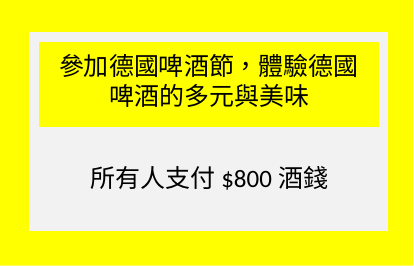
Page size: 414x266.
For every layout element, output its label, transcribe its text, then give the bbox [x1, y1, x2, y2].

text_box 參加德國啤酒節，體驗德國啤酒的多元與美味 [39, 43, 380, 118]
text_box [33, 36, 385, 127]
text_box [33, 127, 385, 227]
text_box [0, 0, 414, 266]
text_box 所有人支付$800酒錢 [39, 154, 380, 200]
